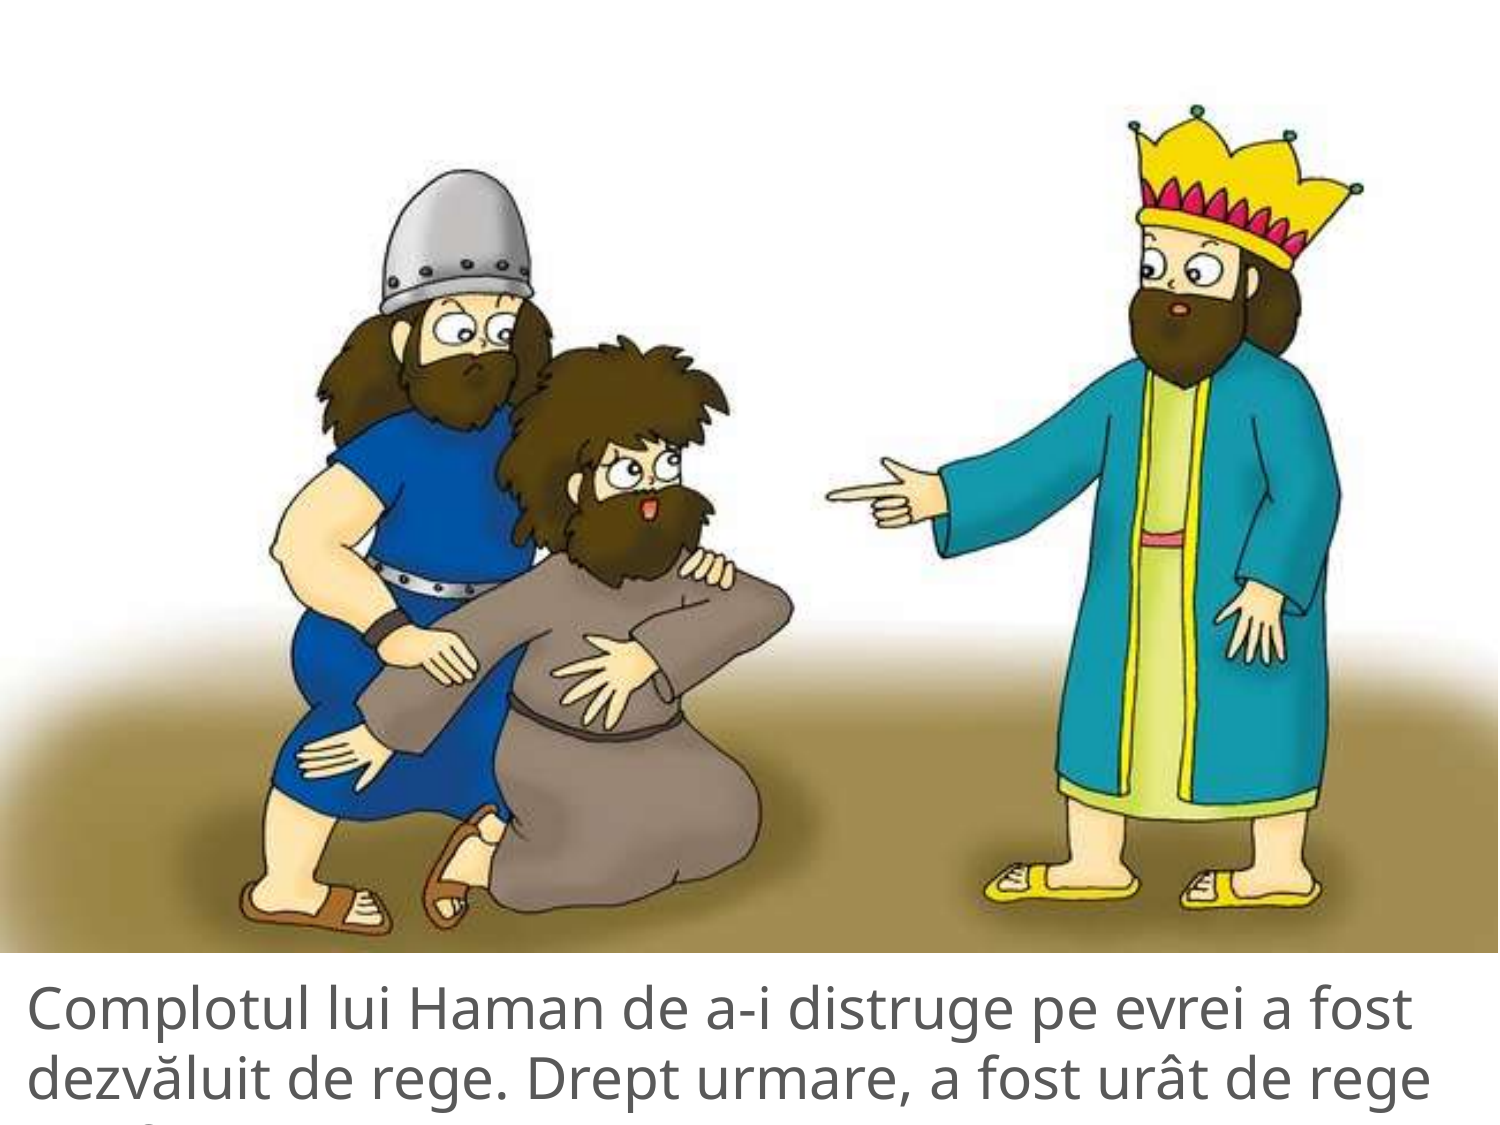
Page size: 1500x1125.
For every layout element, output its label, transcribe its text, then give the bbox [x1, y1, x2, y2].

text_box Complotul lui Haman de a-i distruge pe evrei a fost dezvăluit de rege. Drept urmare, a fost urât de rege și a fost ucis. [11, 964, 1498, 1125]
picture [0, 0, 1498, 953]
